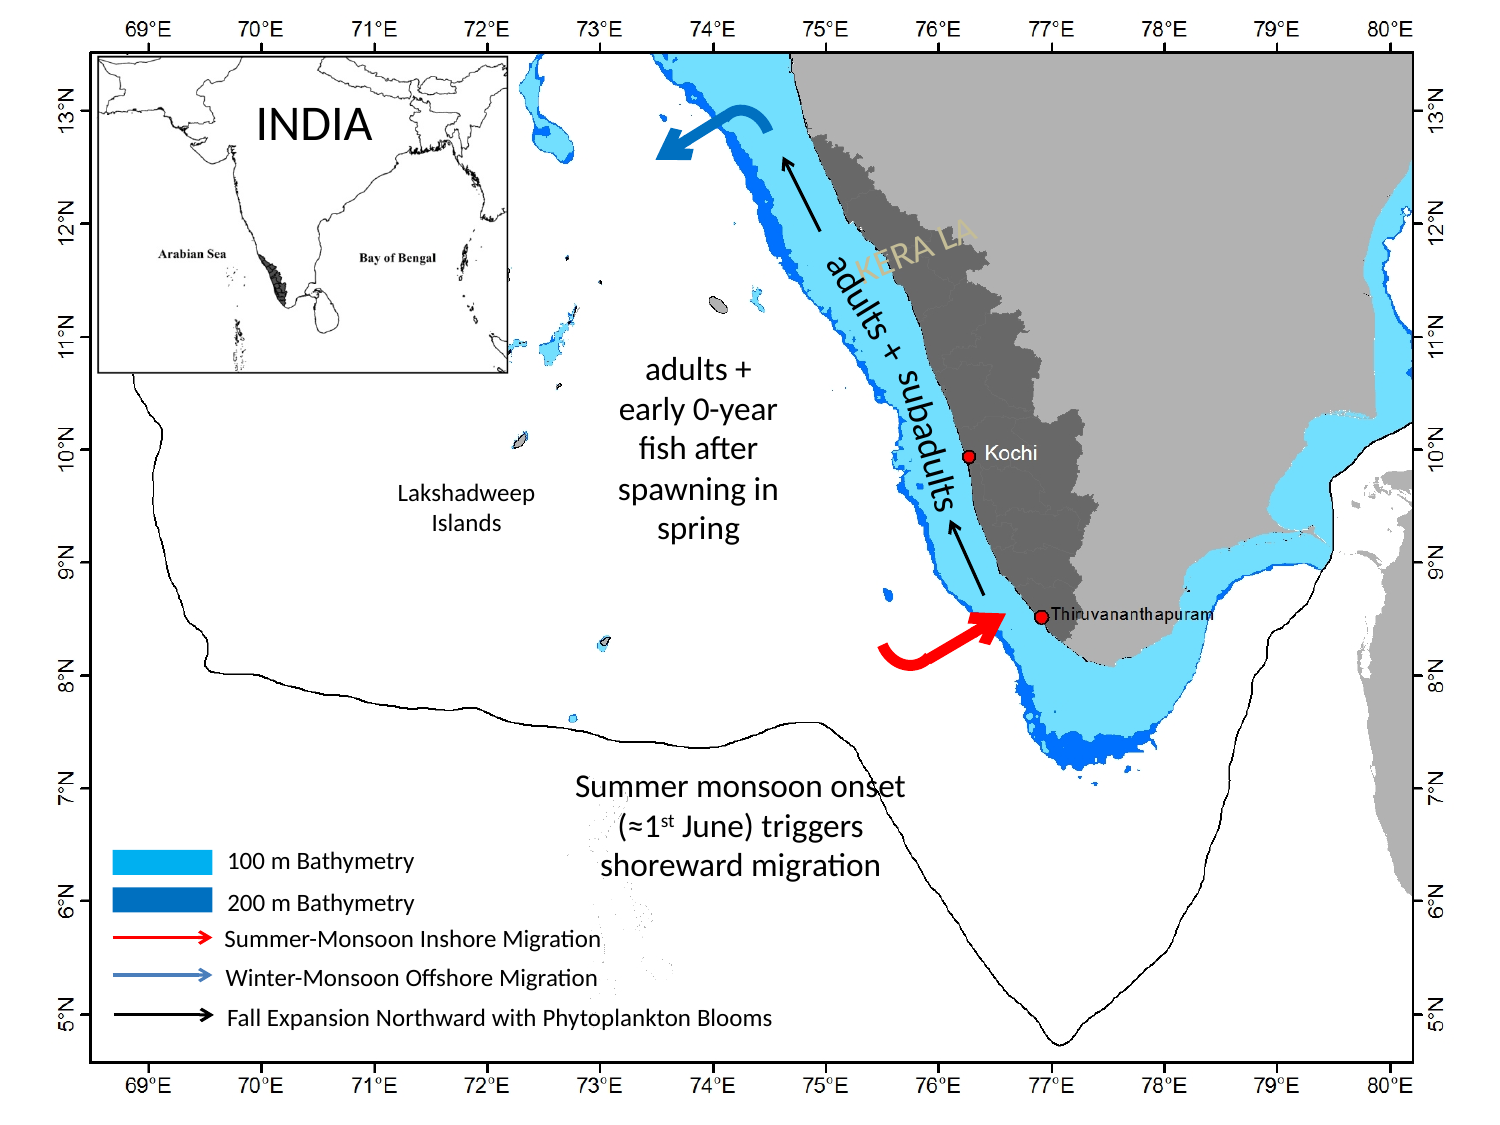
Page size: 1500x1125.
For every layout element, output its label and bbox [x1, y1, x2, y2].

text_box [37, 12, 1455, 1108]
